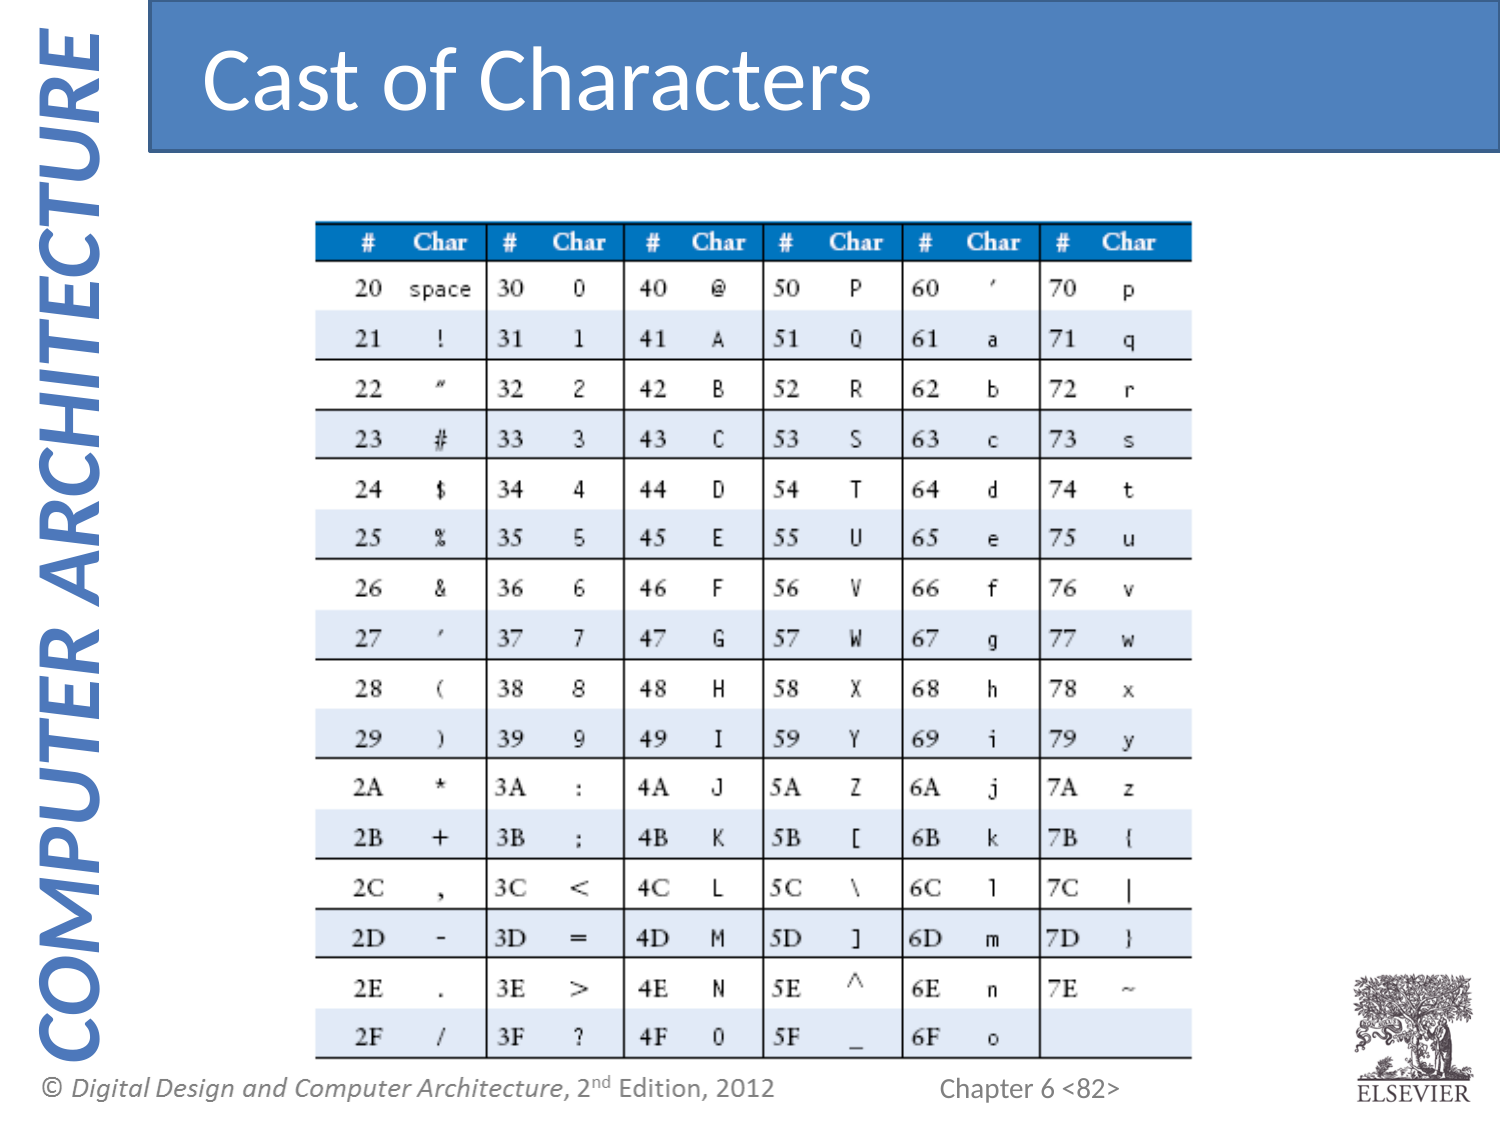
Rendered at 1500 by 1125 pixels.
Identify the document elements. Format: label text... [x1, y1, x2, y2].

text_box Cast of Characters [187, 11, 1488, 136]
picture [0, 0, 1500, 1125]
